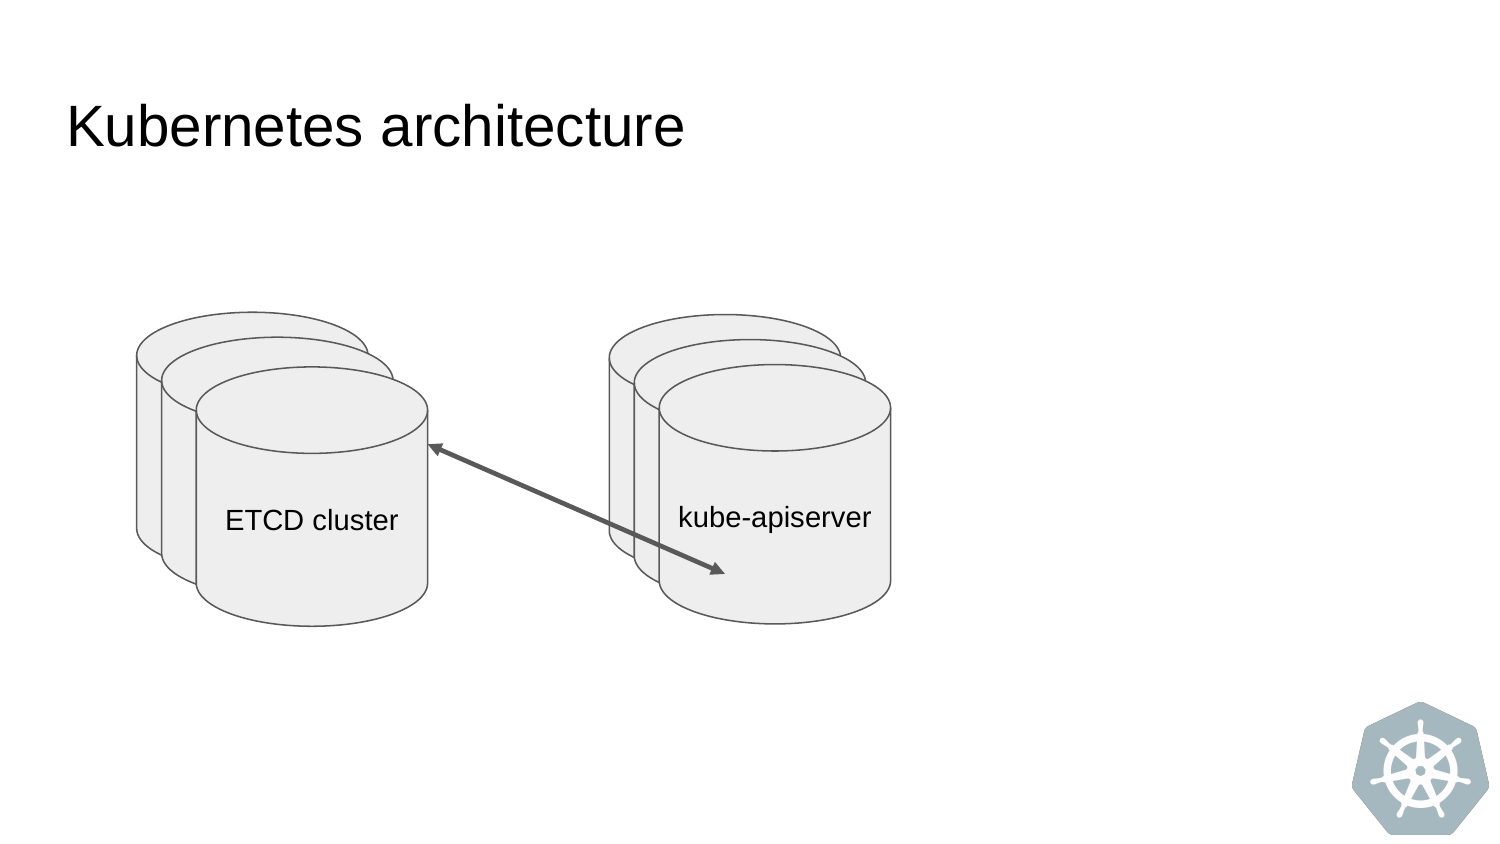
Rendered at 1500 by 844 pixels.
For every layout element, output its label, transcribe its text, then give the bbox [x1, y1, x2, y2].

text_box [609, 314, 891, 625]
title Kubernetes architecture [51, 72, 1449, 167]
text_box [136, 311, 428, 627]
picture [1352, 702, 1489, 835]
